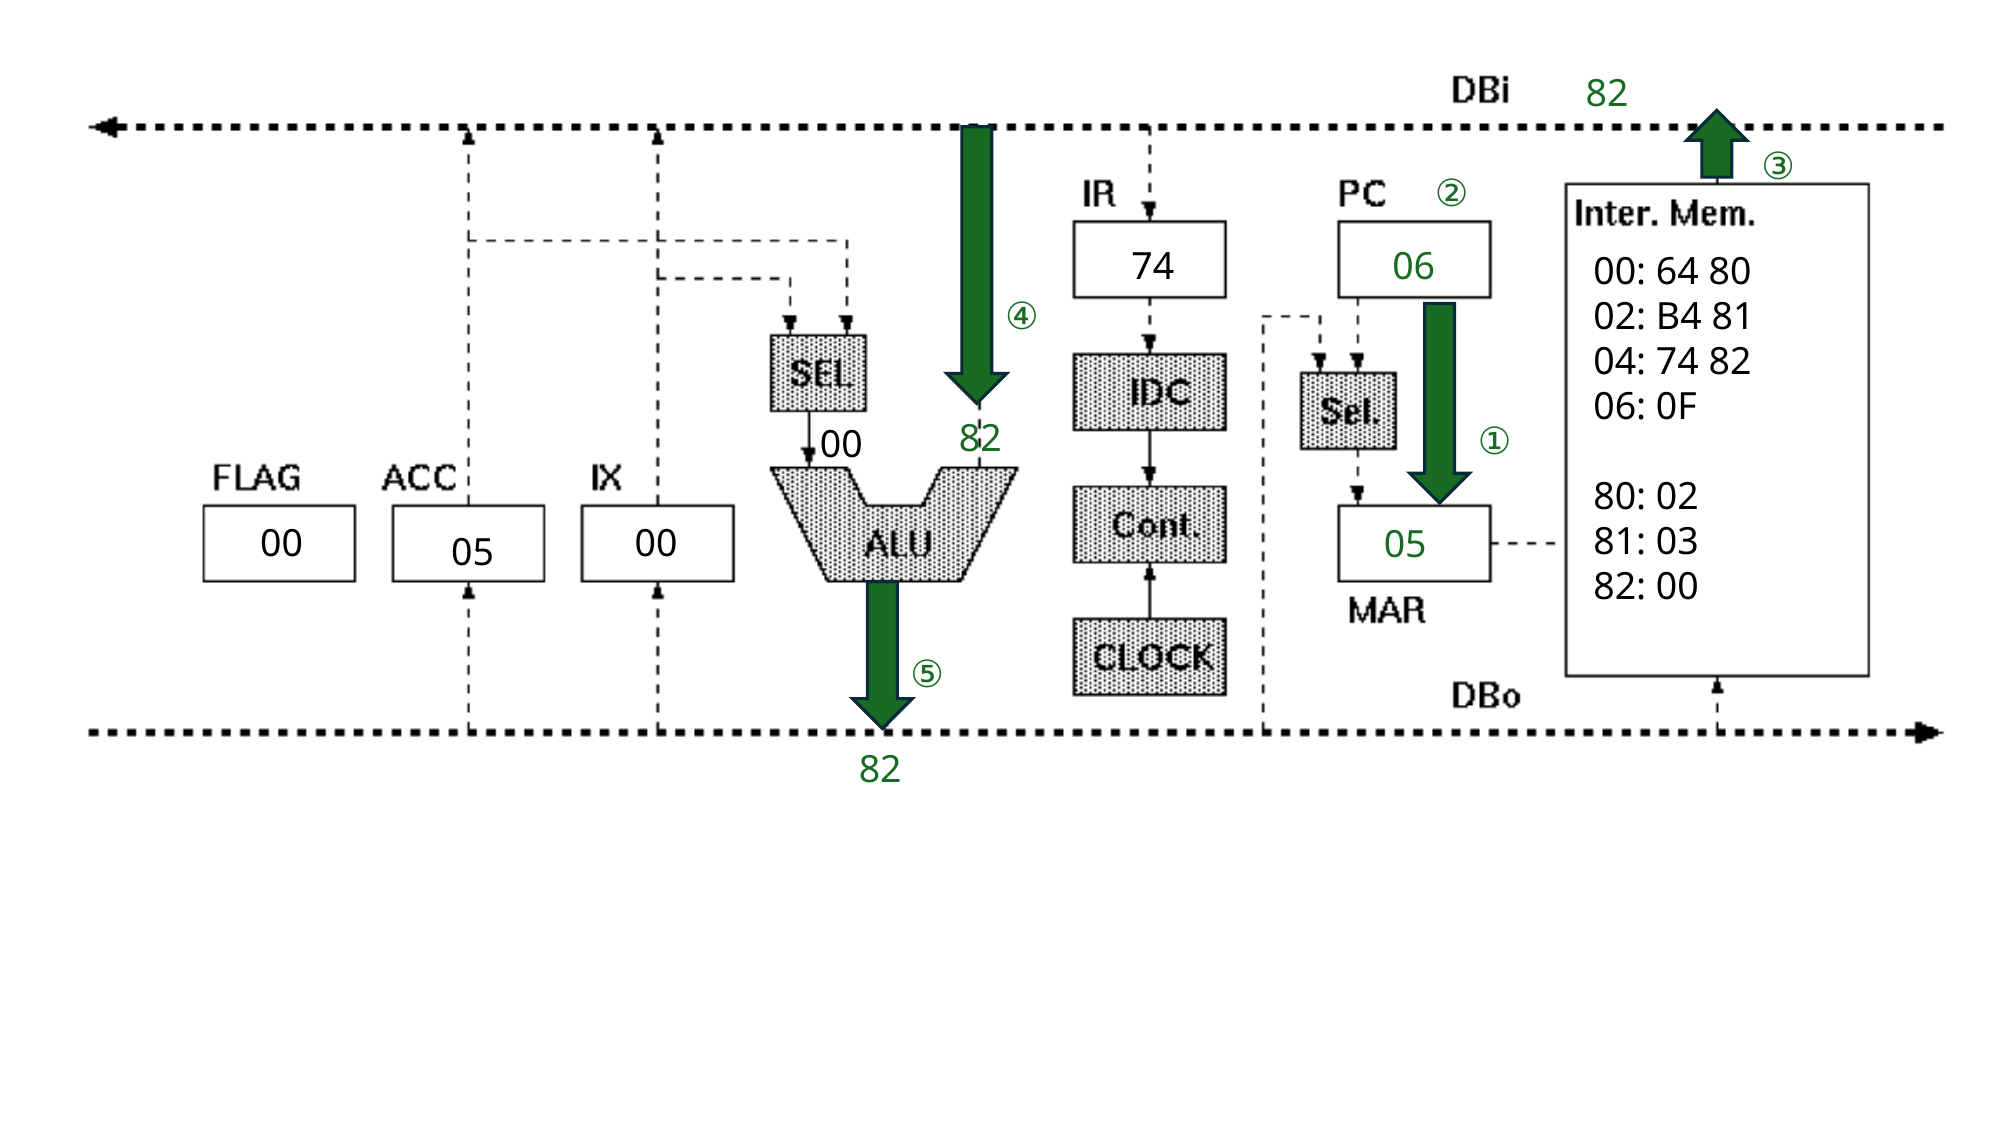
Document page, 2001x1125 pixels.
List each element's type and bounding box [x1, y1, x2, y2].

text_box [64, 61, 1970, 799]
